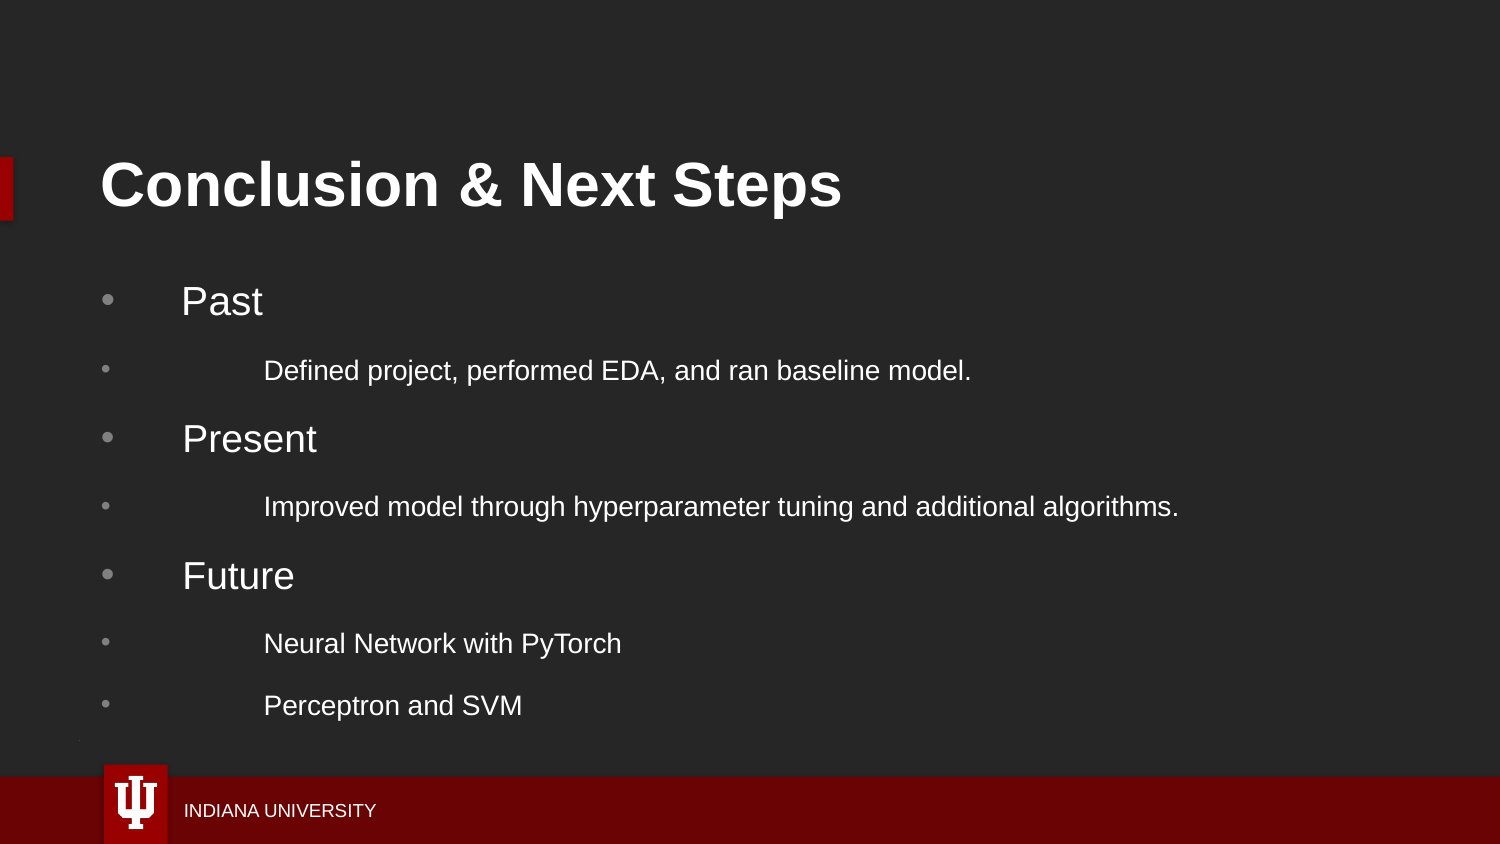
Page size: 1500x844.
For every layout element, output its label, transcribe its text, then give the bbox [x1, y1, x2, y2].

picture [79, 740, 192, 844]
subtitle Past Defined project, performed EDA, and ran baseline model. Present Improved model through hyperparameter tuning and additional algorithms. Future Neural Network with PyTorch Perceptron and SVM [85, 267, 1400, 730]
title Conclusion & Next Steps [85, 124, 1399, 240]
